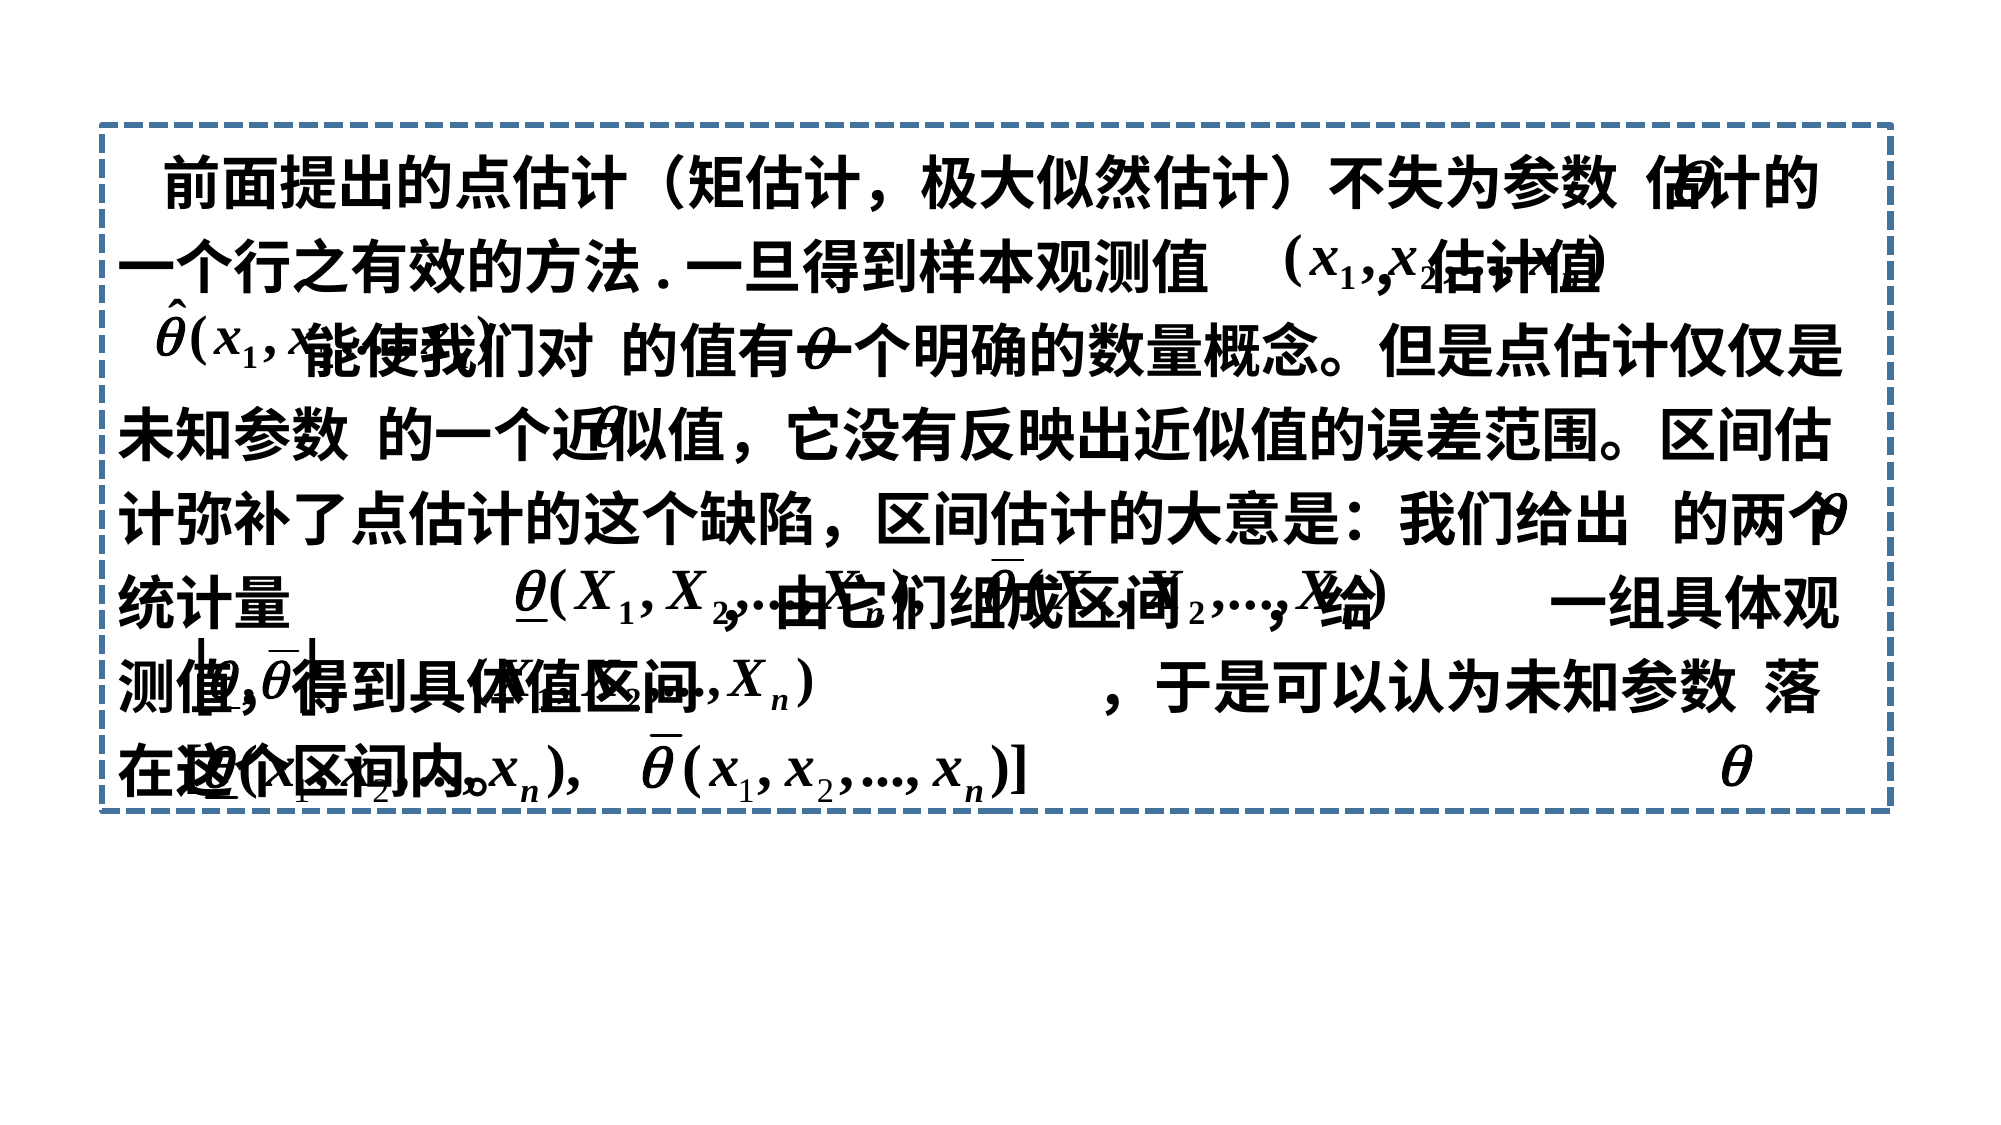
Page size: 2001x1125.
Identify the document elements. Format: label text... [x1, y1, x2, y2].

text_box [463, 641, 824, 721]
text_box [796, 313, 851, 383]
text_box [1275, 215, 1615, 305]
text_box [179, 721, 1040, 817]
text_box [148, 289, 506, 383]
text_box 前面提出的点估计（矩估计，极大似然估计）不失为参数 估计的一个行之有效的方法.一旦得到样本观测值 ，估计值 能使我们对 的值有一个明确的数量概念。但是点估计仅仅是未知参数 的一个近似值，它没有反映出近似值的误差范围。区间估计弥补了点估计的这个缺陷，区间估计的大意是：我们给出 的两个统计量 ，由它们组成区间 ，给 一组具体观测值，得到具体值区间 ，于是可以认为未知参数 落在这个区间内。 [102, 124, 1891, 812]
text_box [1662, 146, 1735, 216]
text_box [189, 638, 321, 721]
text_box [1807, 479, 1863, 549]
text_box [507, 546, 1396, 639]
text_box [1713, 730, 1768, 800]
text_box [585, 391, 640, 461]
